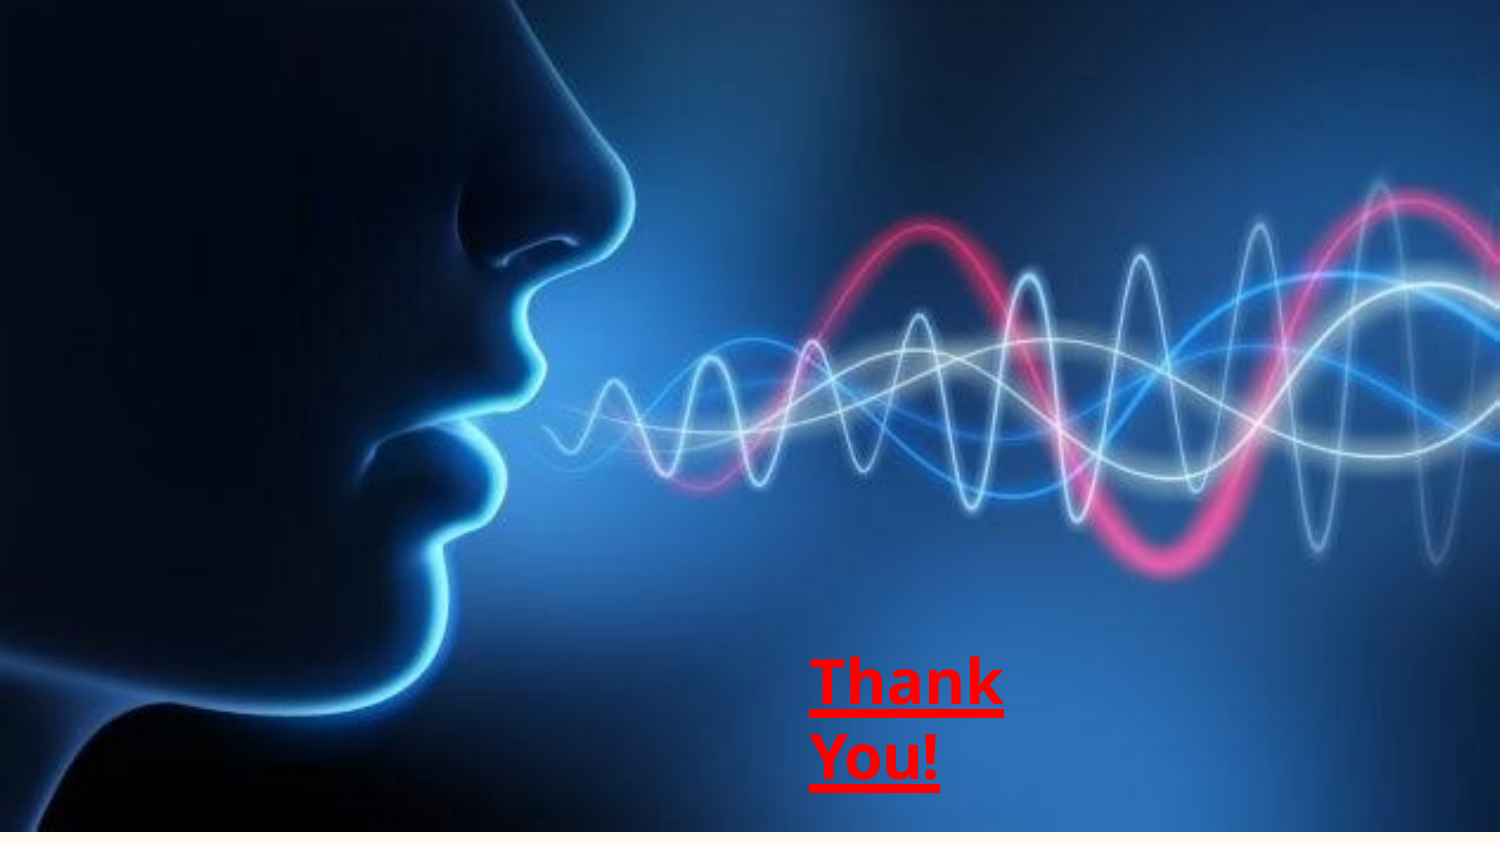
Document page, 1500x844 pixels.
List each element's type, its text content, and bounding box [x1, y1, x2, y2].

text_box [0, 0, 1500, 832]
title Thank You! [364, 639, 1136, 792]
text_box [0, 832, 1500, 844]
